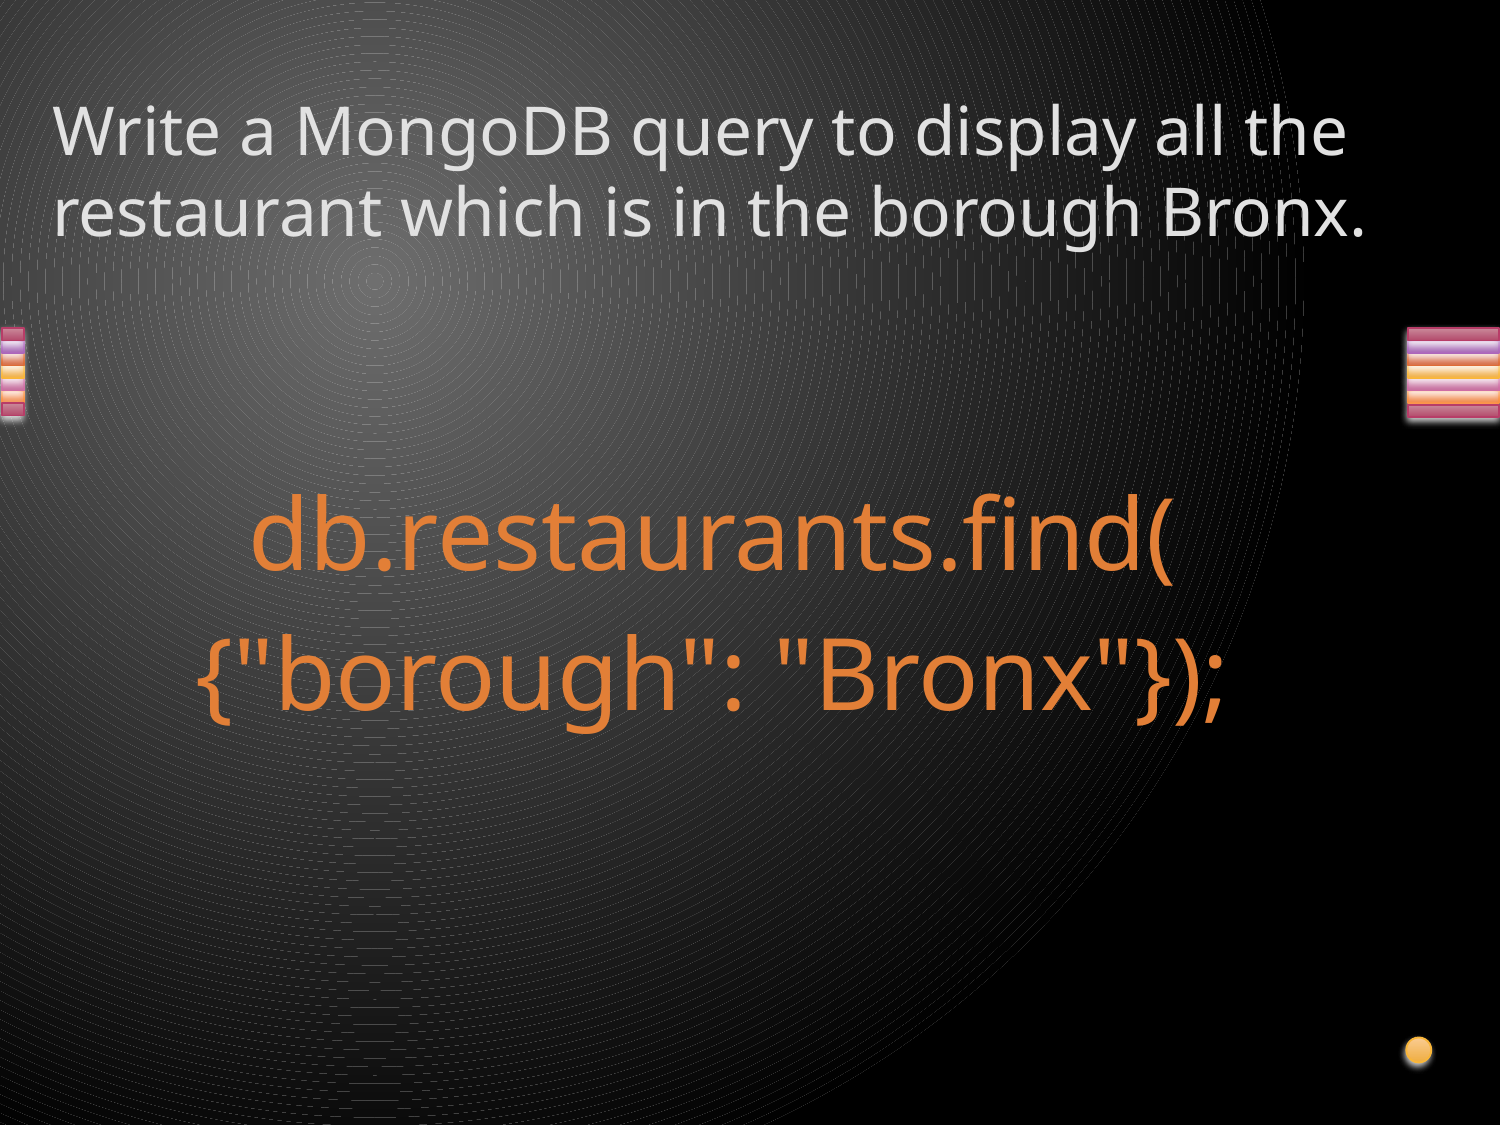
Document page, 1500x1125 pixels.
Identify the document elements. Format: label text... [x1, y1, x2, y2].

title Write a MongoDB query to display all the restaurant which is in the borough Bronx. [37, 75, 1388, 263]
list db.restaurants.find( {"borough": "Bronx"}); [37, 275, 1388, 925]
